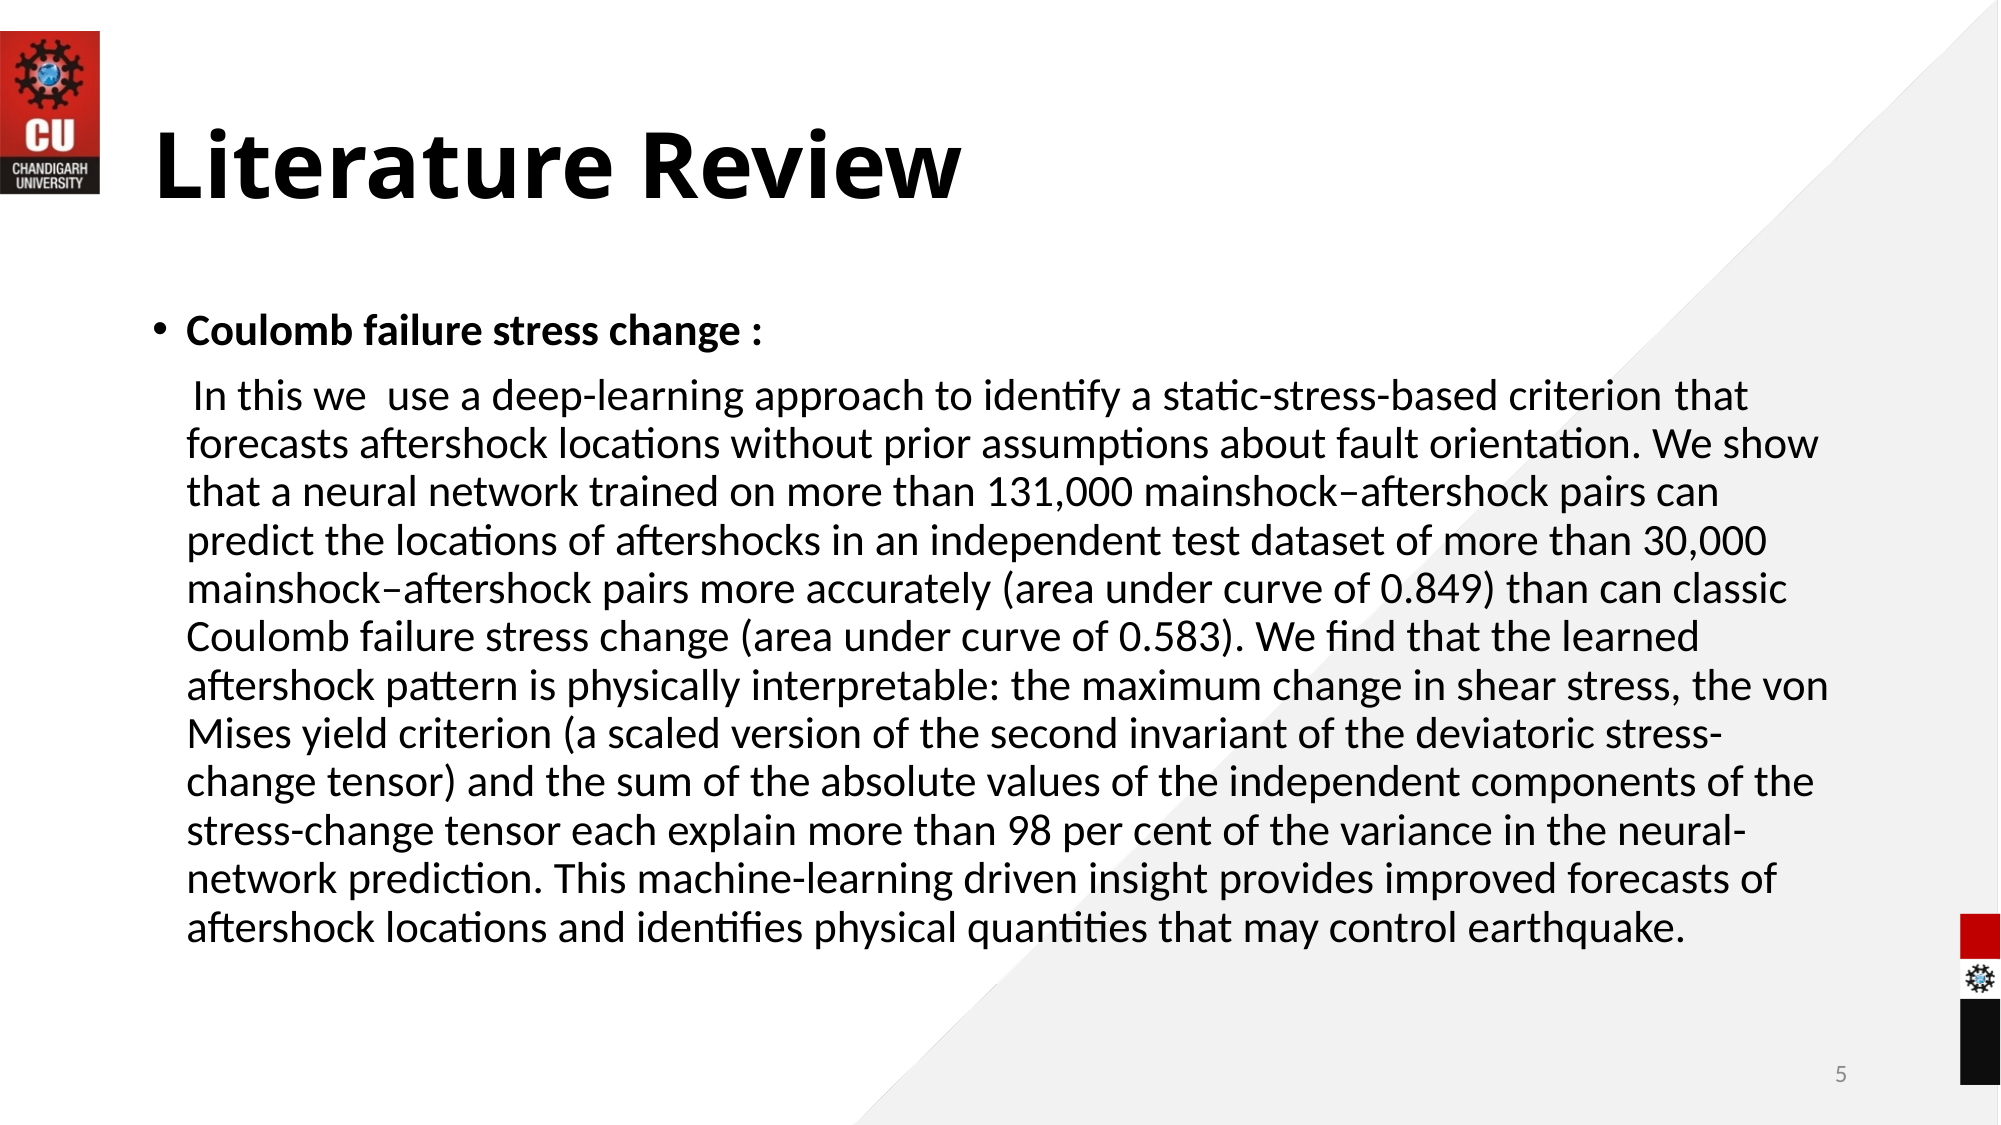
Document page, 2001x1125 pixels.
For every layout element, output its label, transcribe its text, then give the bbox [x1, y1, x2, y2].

list Coulomb failure stress change : In this we use a deep-learning approach to identify a static-stress-based criterion that forecasts aftershock locations without prior assumptions about fault orientation. We show that a neural network trained on more than 131,000 mainshock–aftershock pairs can predict the locations of aftershocks in an independent test dataset of more than 30,000 mainshock–aftershock pairs more accurately (area under curve of 0.849) than can classic Coulomb failure stress change (area under curve of 0.583). We find that the learned aftershock pattern is physically interpretable: the maximum change in shear stress, the von Mises yield criterion (a scaled version of the second invariant of the deviatoric stress-change tensor) and the sum of the absolute values of the independent components of the stress-change tensor each explain more than 98 per cent of the variance in the neural-network prediction. This machine-learning driven insight provides improved forecasts of aftershock locations and identifies physical quantities that may control earthquake. [137, 299, 1863, 1014]
slide_number 5 [1412, 1042, 1863, 1103]
picture [0, 0, 2001, 1125]
title Literature Review [137, 59, 1863, 278]
